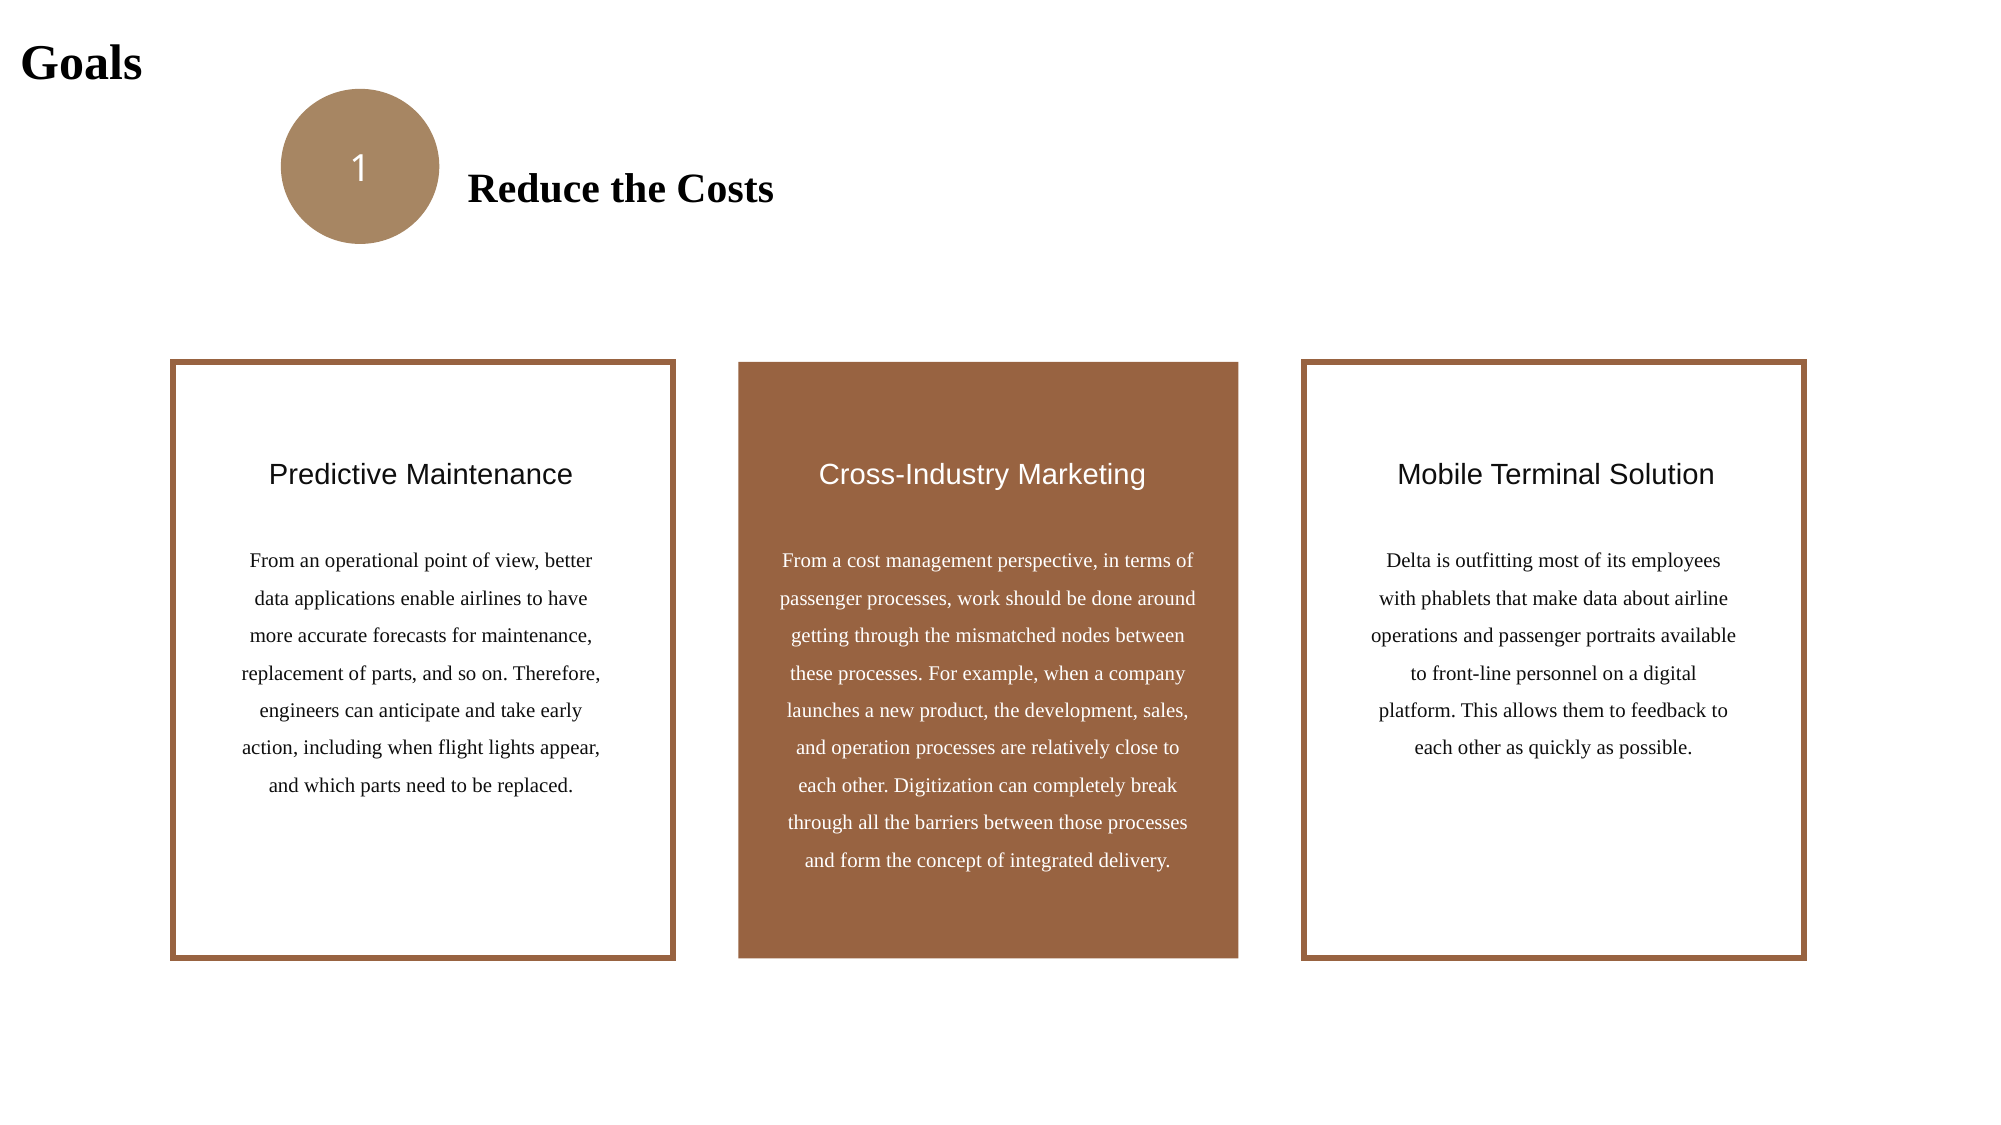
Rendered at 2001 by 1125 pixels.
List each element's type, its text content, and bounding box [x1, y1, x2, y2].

text_box 1 [279, 87, 441, 245]
text_box [738, 361, 1239, 959]
text_box Predictive Maintenance [242, 442, 600, 504]
text_box [1303, 361, 1804, 959]
text_box Cross-Industry Marketing [803, 442, 1162, 504]
text_box Mobile Terminal Solution [1353, 442, 1759, 504]
text_box From an operational point of view, better data applications enable airlines to have more accurate forecasts for maintenance, replacement of parts, and so on. Therefore, engineers can anticipate and take early action, including when flight lights appear, and which parts need to be replaced. [230, 530, 613, 669]
text_box Reduce the Costs [453, 103, 919, 219]
text_box Goals [0, 2, 665, 125]
text_box [173, 361, 673, 959]
text_box Delta is outfitting most of its employees with phablets that make data about airline operations and passenger portraits available to front-line personnel on a digital platform. This allows them to feedback to each other as quickly as possible. [1362, 530, 1745, 669]
text_box From a cost management perspective, in terms of passenger processes, work should be done around getting through the mismatched nodes between these processes. For example, when a company launches a new product, the development, sales, and operation processes are relatively close to each other. Digitization can completely break through all the barriers between those processes and form the concept of integrated delivery. [770, 530, 1206, 669]
